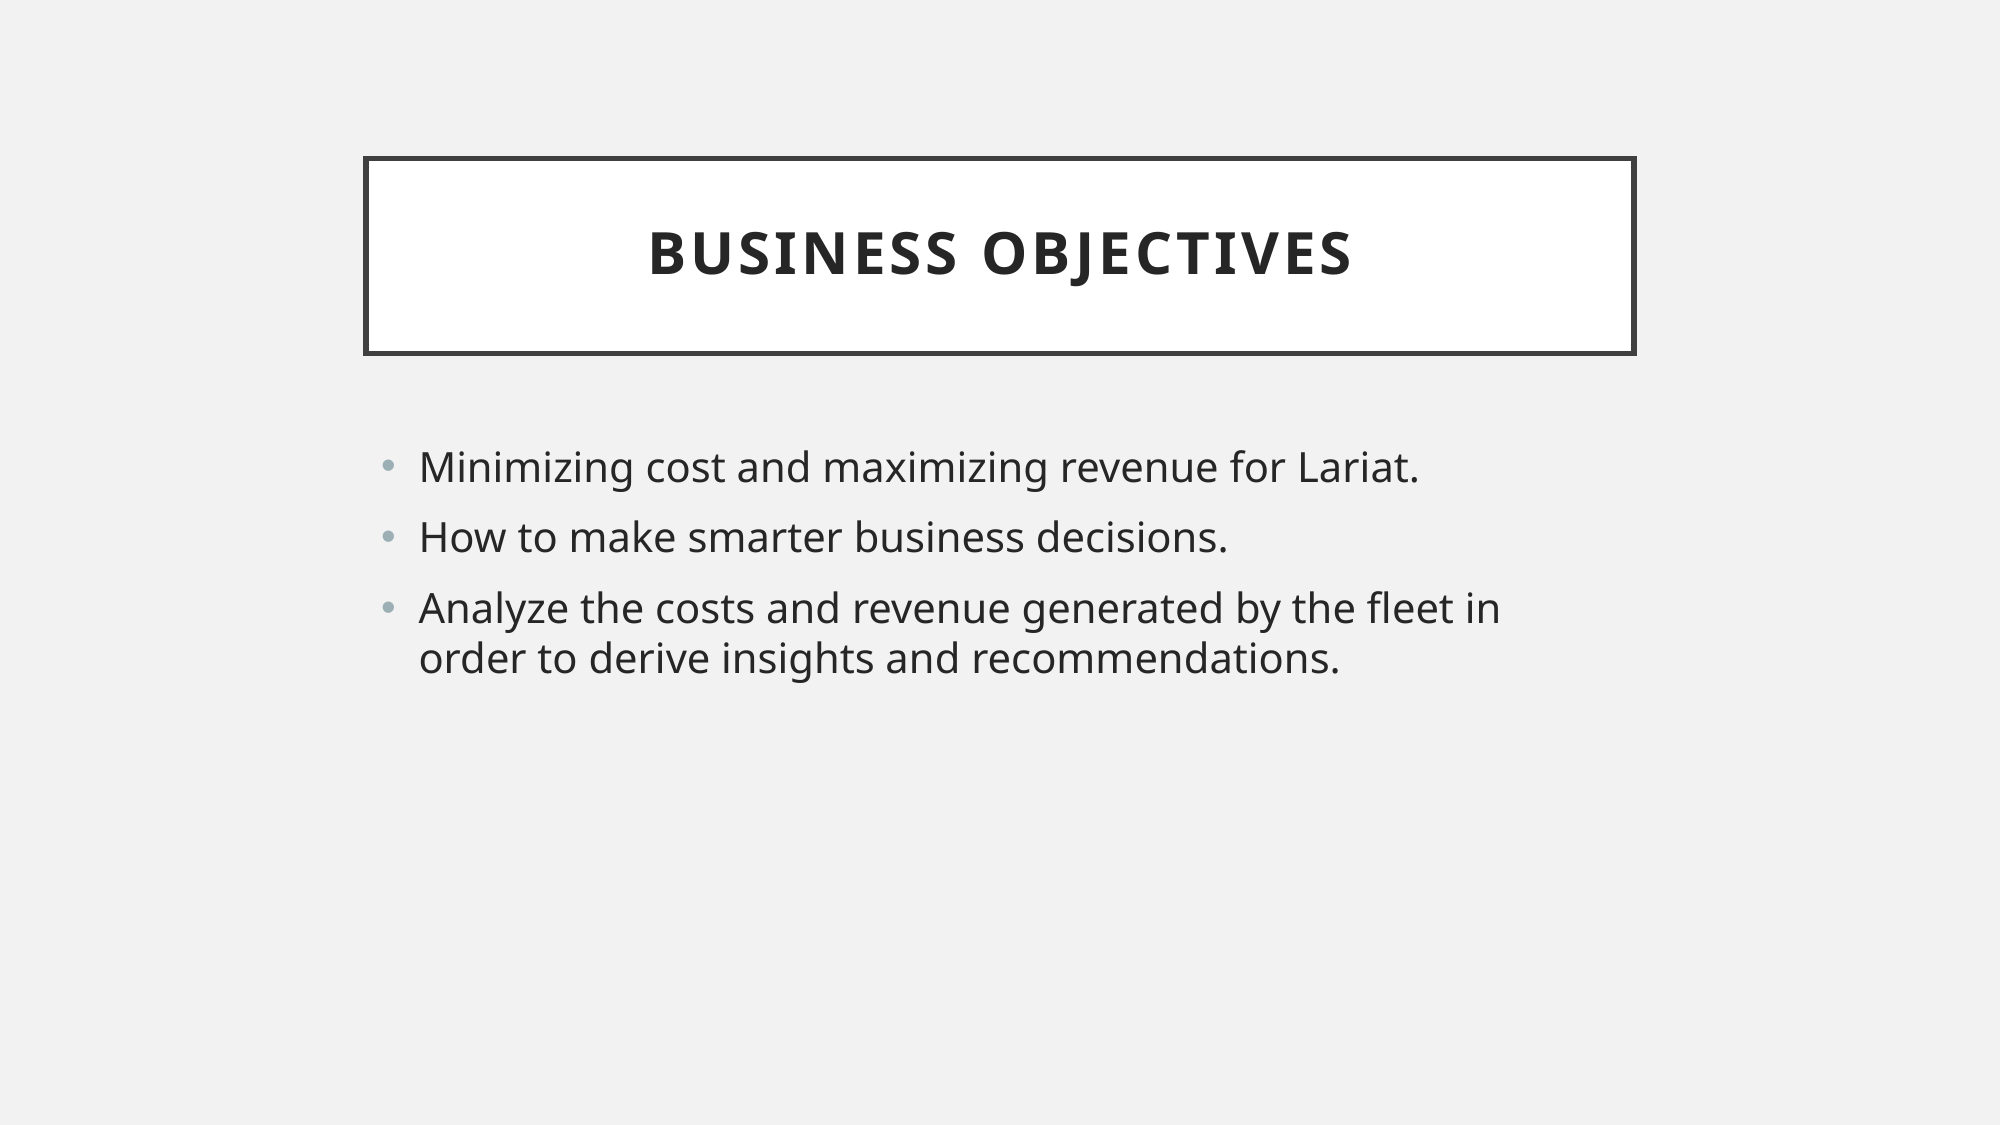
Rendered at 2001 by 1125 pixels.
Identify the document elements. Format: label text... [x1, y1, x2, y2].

list Minimizing cost and maximizing revenue for Lariat. How to make smarter business decisions. Analyze the costs and revenue generated by the fleet in order to derive insights and recommendations. [366, 432, 1634, 942]
title Business Objectives [363, 156, 1637, 356]
